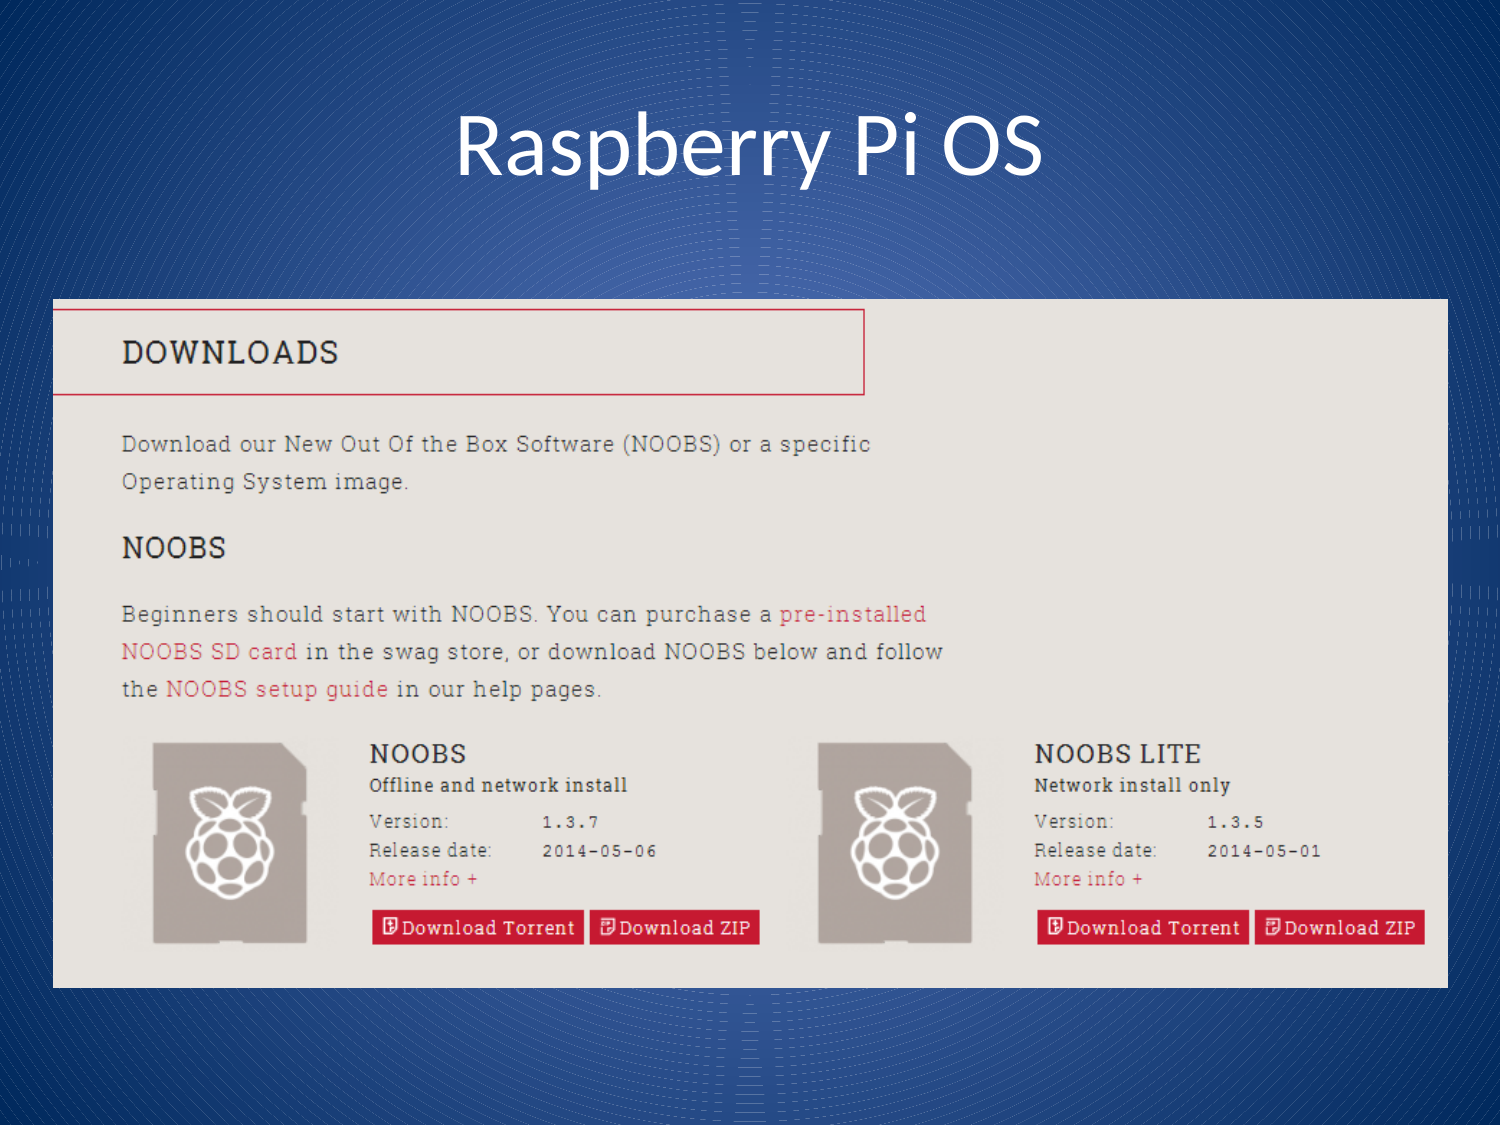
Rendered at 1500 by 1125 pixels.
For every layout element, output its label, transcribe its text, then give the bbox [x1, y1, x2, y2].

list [52, 299, 1448, 988]
title Raspberry Pi OS [75, 45, 1425, 233]
